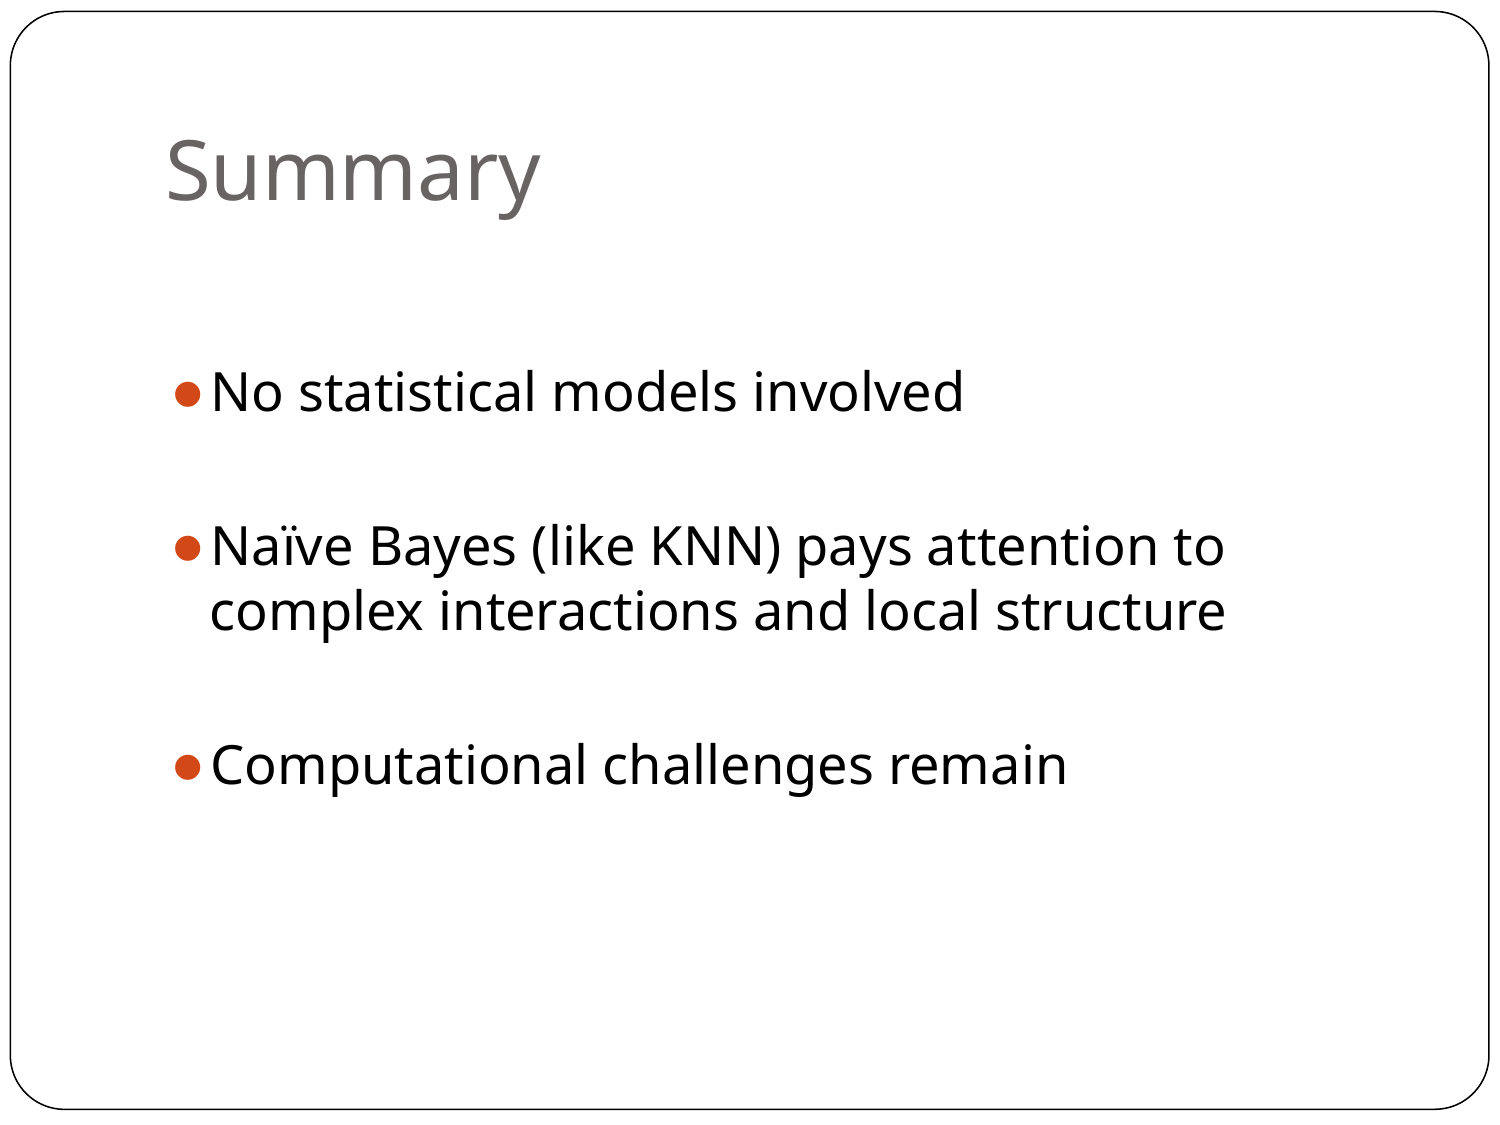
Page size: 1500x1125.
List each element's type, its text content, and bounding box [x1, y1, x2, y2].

title Summary [150, 45, 1425, 233]
list No statistical models involved Naïve Bayes (like KNN) pays attention to complex interactions and local structure Computational challenges remain [150, 350, 1425, 988]
